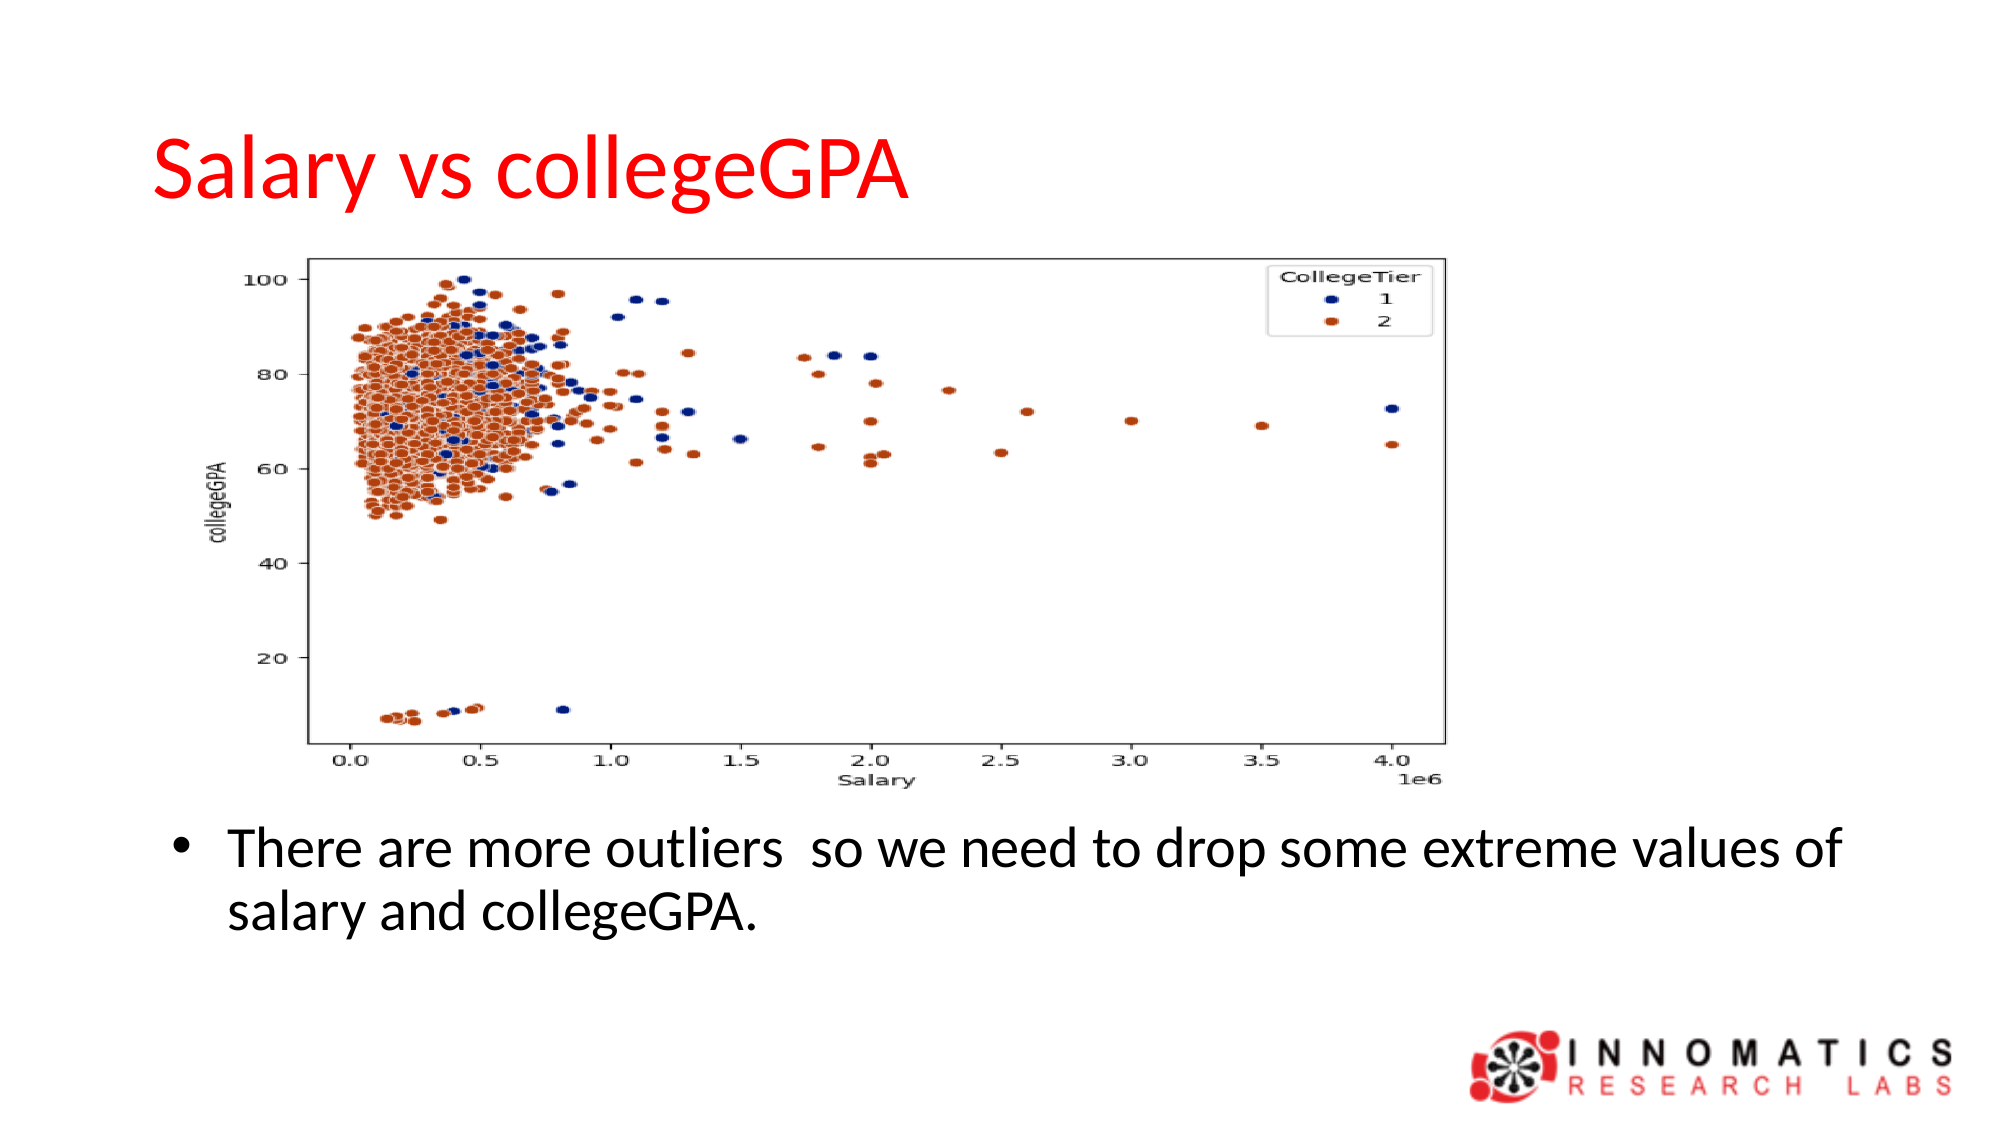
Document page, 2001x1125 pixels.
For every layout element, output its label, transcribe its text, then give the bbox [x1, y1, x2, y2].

picture [186, 247, 1507, 799]
list There are more outliers so we need to drop some extreme values of salary and collegeGPA. [137, 299, 1863, 1014]
title Salary vs collegeGPA [137, 59, 1863, 278]
picture [1445, 1014, 1975, 1125]
